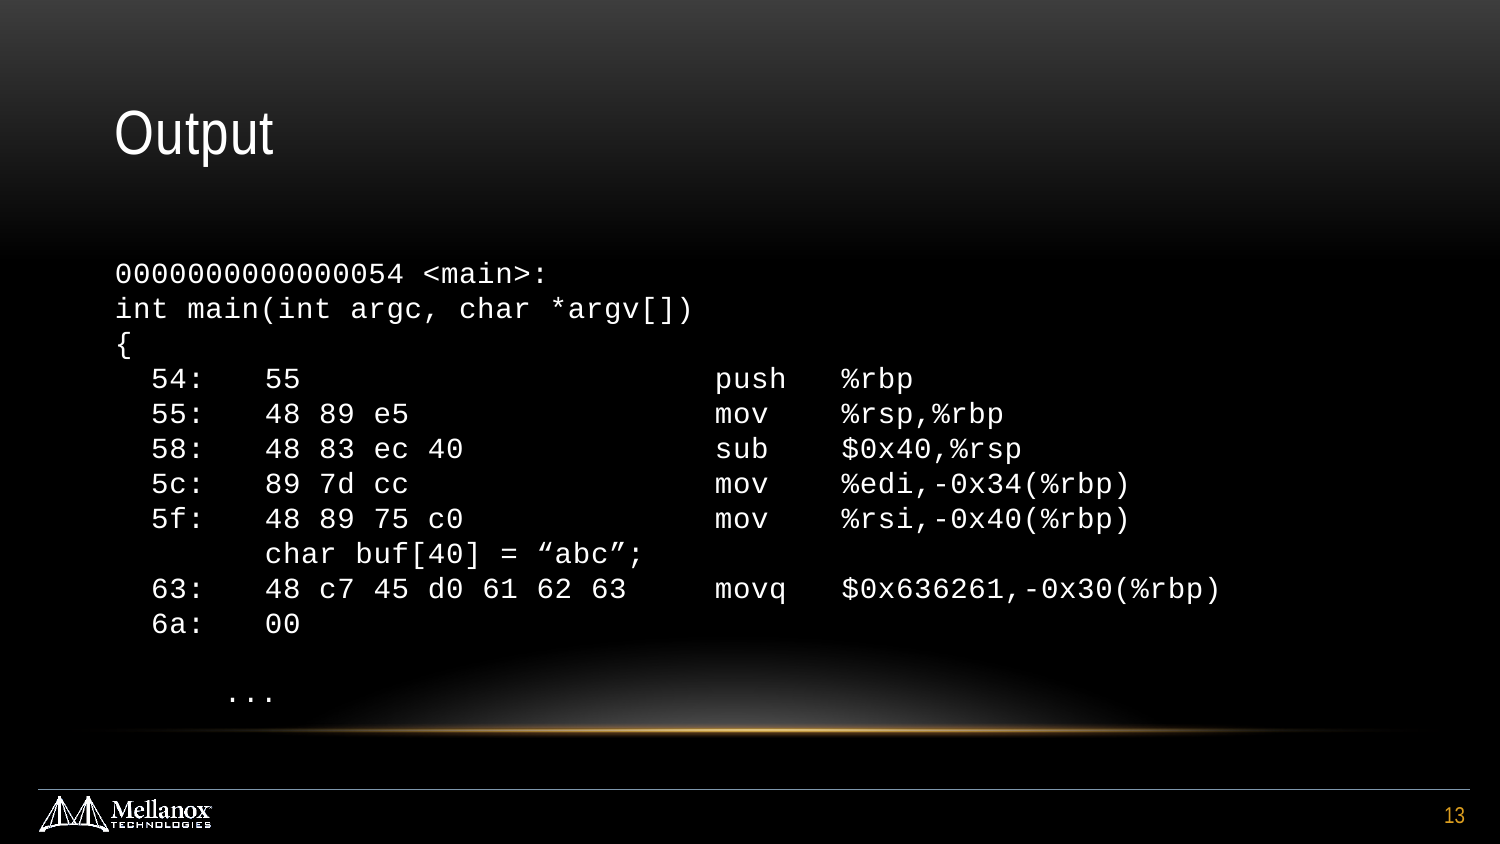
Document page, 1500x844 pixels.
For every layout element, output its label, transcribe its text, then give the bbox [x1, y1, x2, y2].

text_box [22, 791, 1418, 835]
title Output [99, 33, 1400, 175]
picture [0, 0, 1500, 844]
text_box 0000000000000054 <main>: int main(int argc, char *argv[]) { 54: 55 push %rbp 55: 48 89 e5 mov %rsp,%rbp 58: 48 83 ec 40 sub $0x40,%rsp 5c: 89 7d cc mov %edi,-0x34(%rbp) 5f: 48 89 75 c0 mov %rsi,-0x40(%rbp) char buf[40] = “abc”; 63: 48 c7 45 d0 61 62 63 movq $0x636261,-0x30(%rbp) 6a: 00 ... [99, 211, 1400, 722]
